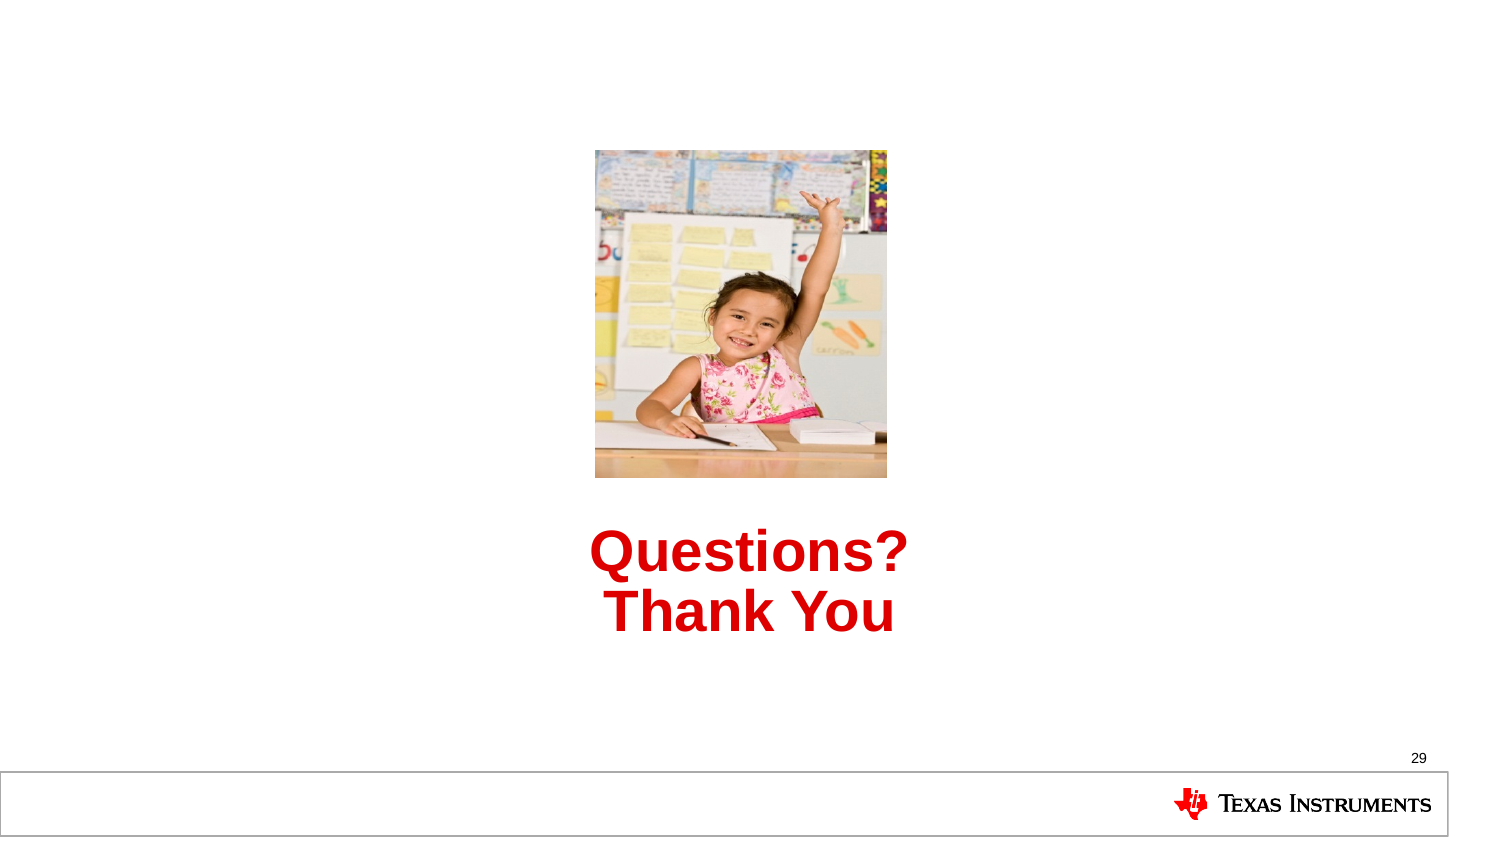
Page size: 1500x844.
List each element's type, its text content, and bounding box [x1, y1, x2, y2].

slide_number 29 [1089, 742, 1440, 769]
title Questions? Thank You [112, 492, 1388, 675]
picture [1174, 788, 1431, 820]
picture [595, 150, 888, 479]
